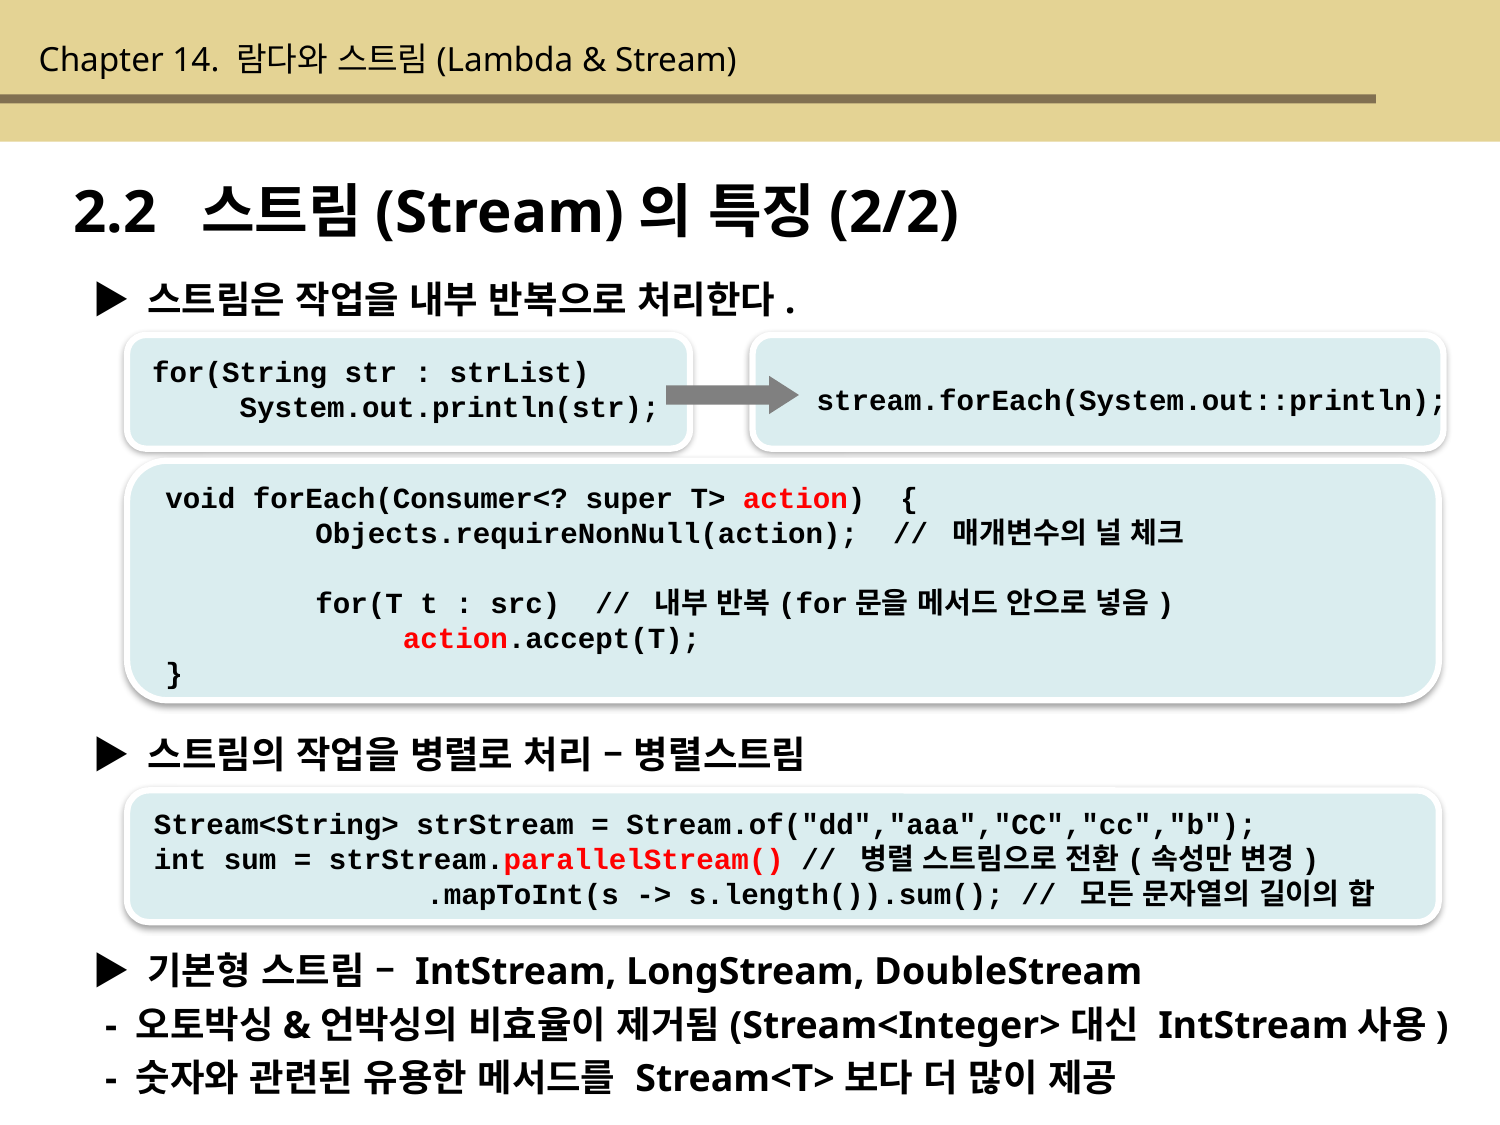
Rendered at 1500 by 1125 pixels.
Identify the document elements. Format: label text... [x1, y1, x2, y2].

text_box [126, 460, 1475, 701]
text_box [0, 94, 1376, 104]
text_box ▶ 기본형 스트림 – IntStream, LongStream, DoubleStream [77, 939, 1490, 993]
text_box Chapter 14. 람다와 스트림(Lambda & Stream) [23, 30, 957, 86]
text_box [126, 790, 1464, 923]
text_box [665, 334, 1469, 449]
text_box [126, 334, 664, 449]
text_box ▶ 스트림은 작업을 내부 반복으로 처리한다. [77, 268, 1489, 329]
text_box 2.2 스트림(Stream)의 특징(2/2) [58, 166, 1465, 252]
text_box - 오토박싱&언박싱의 비효율이 제거됨(Stream<Integer>대신 IntStream사용) [61, 993, 1500, 1054]
text_box [0, 0, 1500, 142]
text_box ▶ 스트림의 작업을 병렬로 처리 – 병렬스트림 [78, 724, 1490, 784]
text_box - 숫자와 관련된 유용한 메서드를 Stream<T>보다 더 많이 제공 [61, 1046, 1473, 1107]
